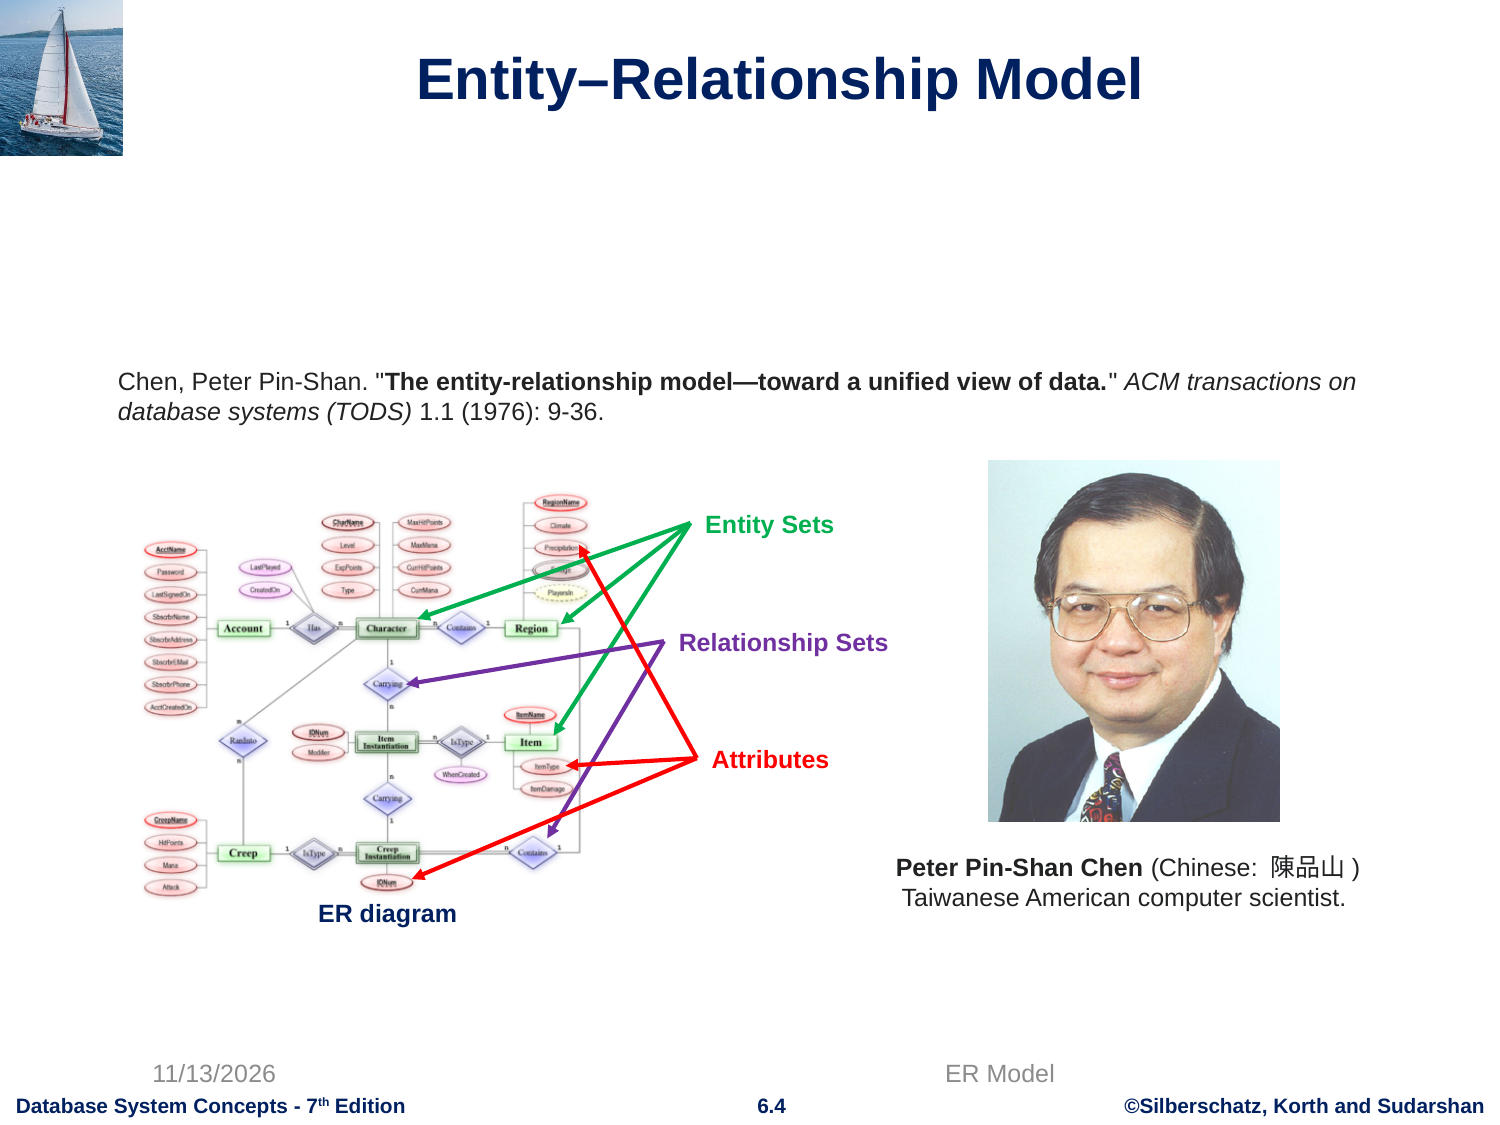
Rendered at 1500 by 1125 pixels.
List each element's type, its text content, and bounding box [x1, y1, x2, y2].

slide_number 4 [1412, 1042, 1500, 1103]
text_box ER diagram [303, 911, 473, 935]
title Entity–Relationship Model [125, 18, 1452, 120]
picture [987, 460, 1280, 823]
text_box Chen, Peter Pin-Shan. "The entity-relationship model—toward a unified view of data." ACM transactions on database systems (TODS) 1.1 (1976): 9-36. [103, 358, 1397, 434]
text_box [417, 523, 690, 542]
text_box Entity Sets [690, 500, 850, 546]
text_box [411, 544, 697, 880]
text_box Attributes [702, 735, 845, 781]
text_box Relationship Sets [702, 618, 904, 664]
picture [0, 0, 123, 156]
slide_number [137, 1042, 588, 1103]
text_box Peter Pin-Shan Chen (Chinese: 陳品山) Taiwanese American computer scientist. [859, 844, 1397, 919]
footer ER Model [662, 1042, 1338, 1103]
picture [134, 488, 599, 903]
